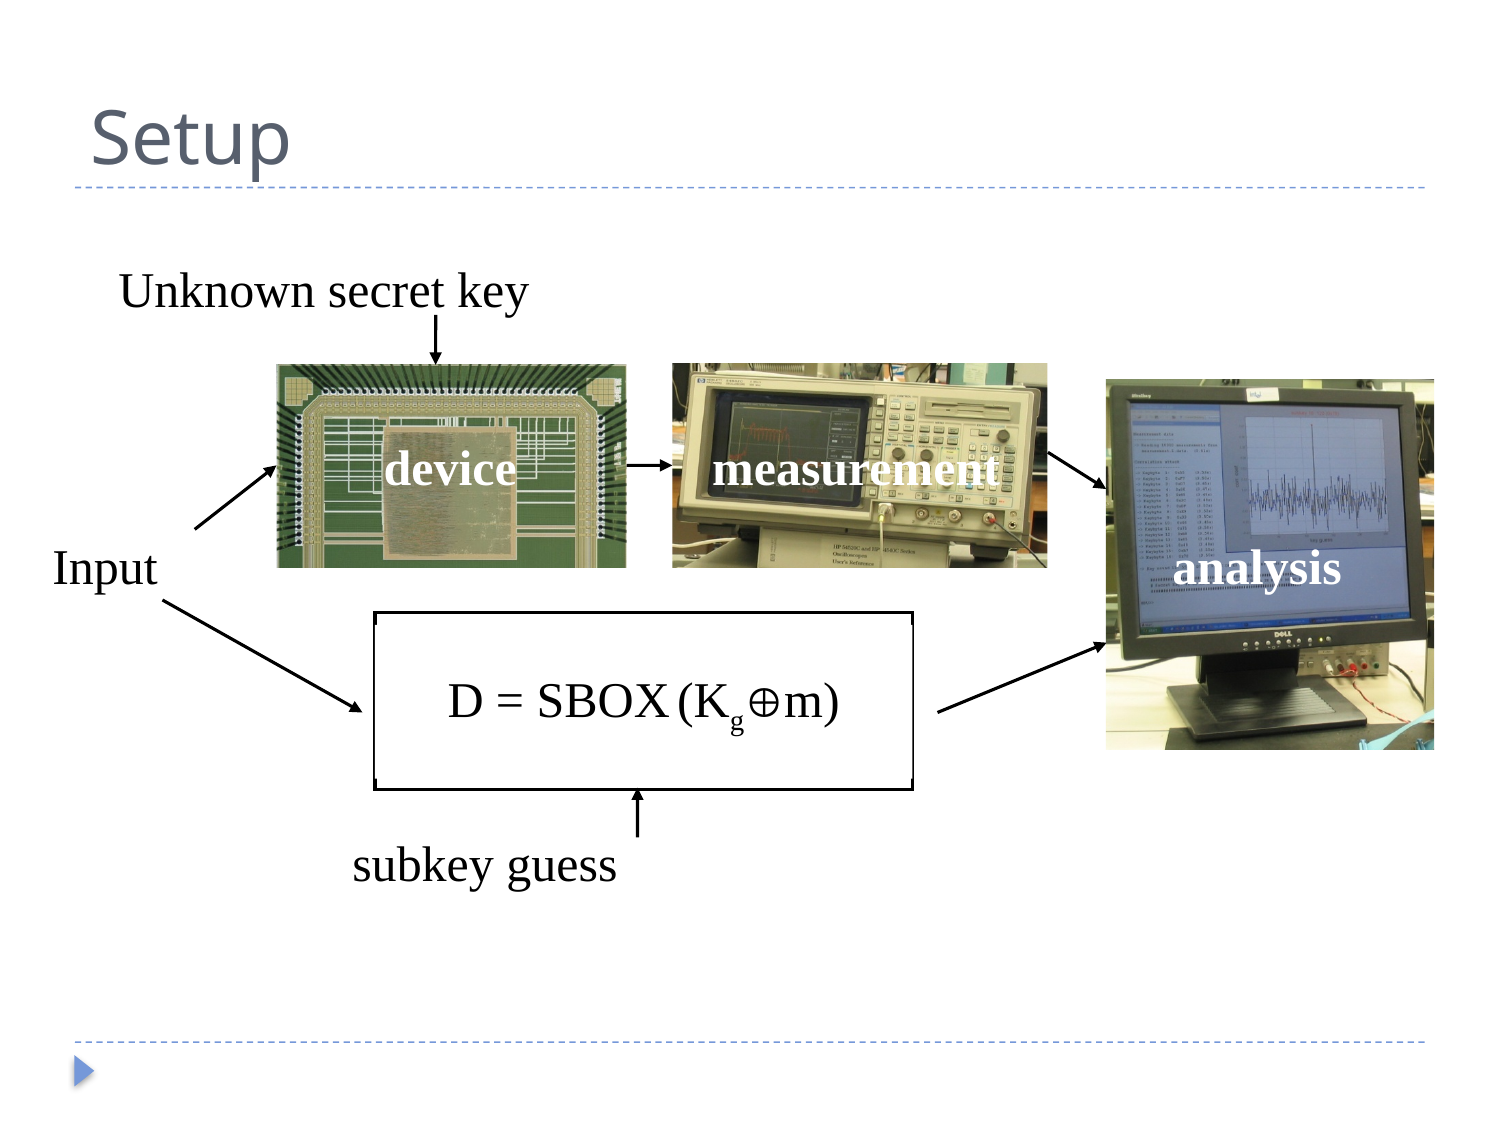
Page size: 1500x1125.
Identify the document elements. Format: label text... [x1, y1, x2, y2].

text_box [37, 249, 1435, 900]
title Setup [74, 24, 1426, 188]
